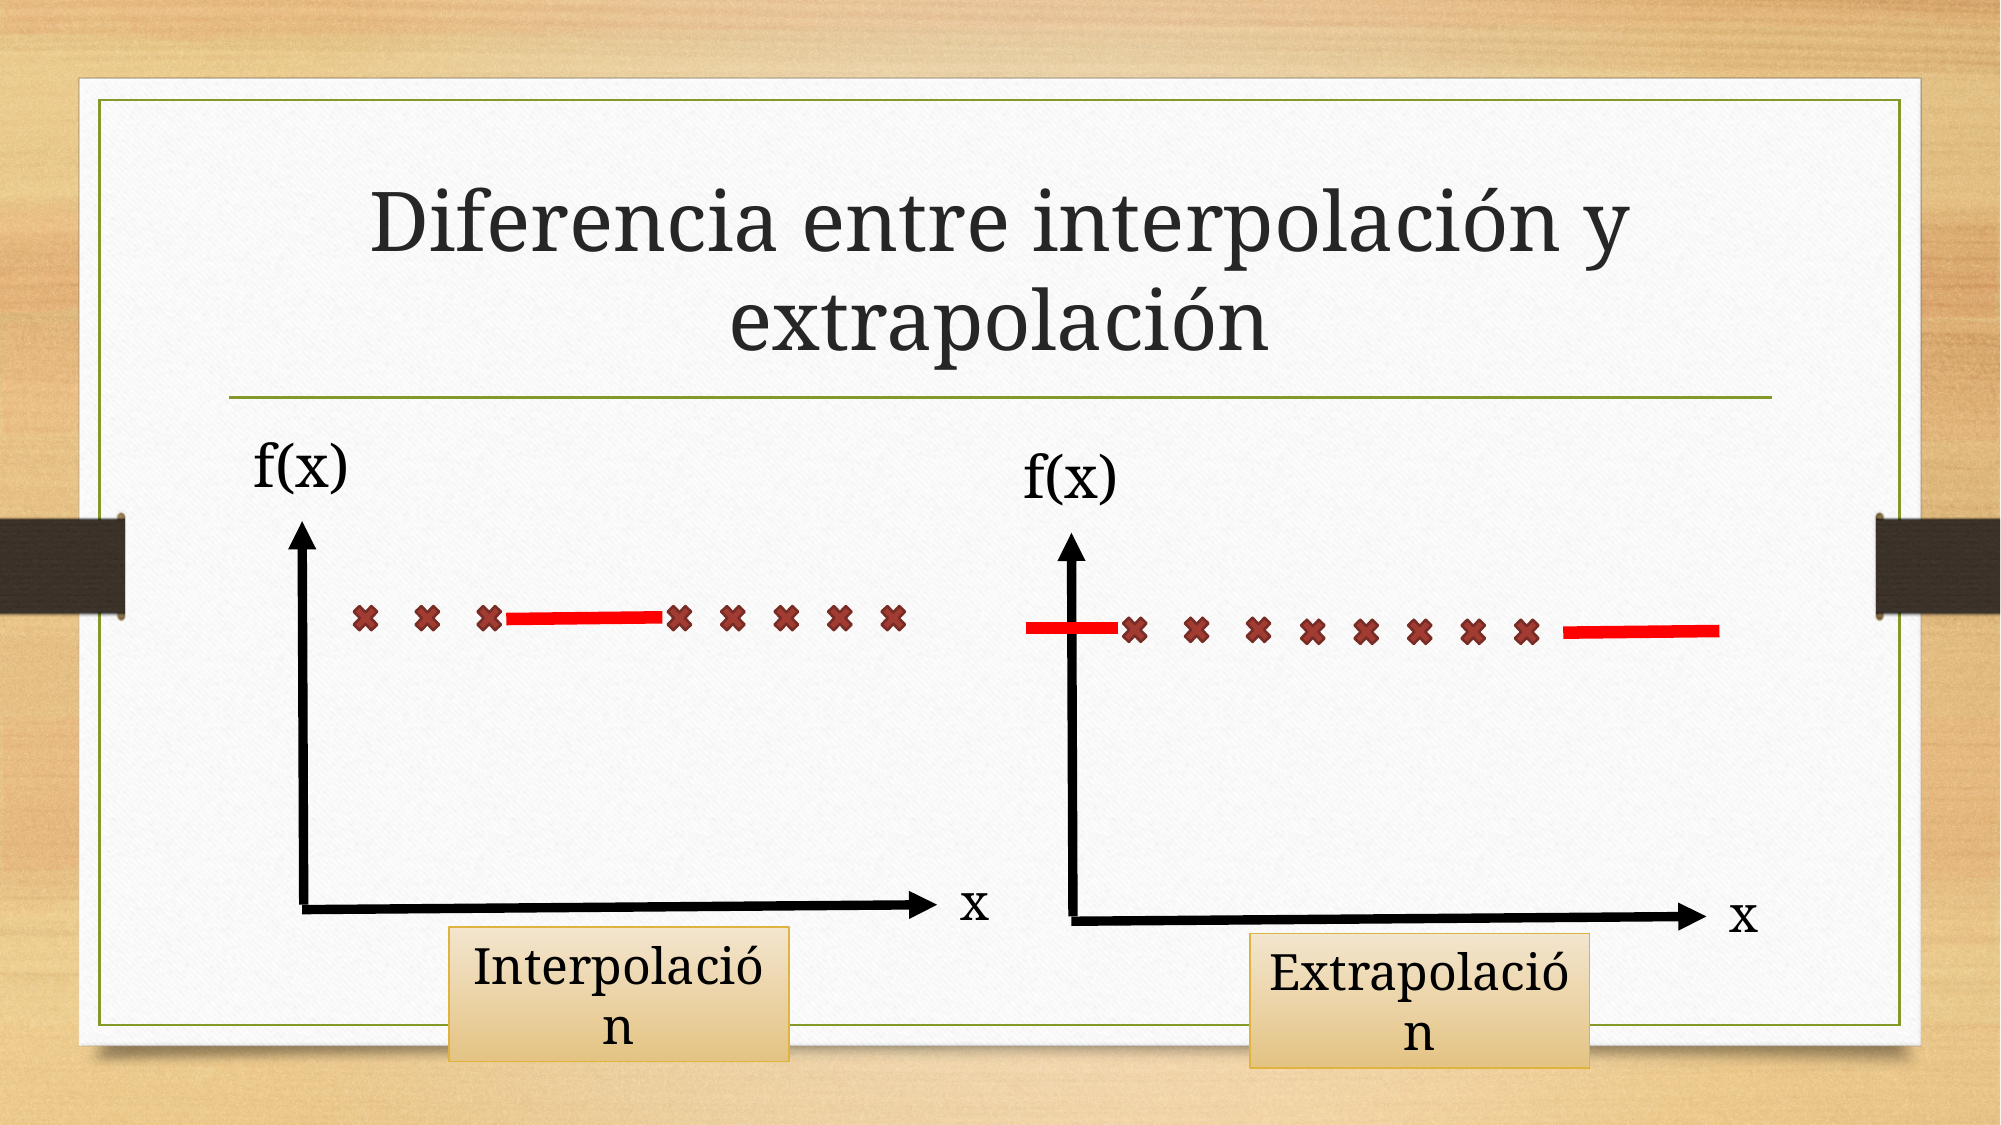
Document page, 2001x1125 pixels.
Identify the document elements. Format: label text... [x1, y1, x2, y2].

text_box [352, 604, 379, 632]
text_box Interpolación [448, 926, 790, 1062]
text_box [827, 604, 853, 632]
text_box [1245, 616, 1272, 644]
text_box [1300, 618, 1326, 646]
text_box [301, 904, 938, 910]
text_box x [942, 862, 1007, 938]
text_box [773, 604, 800, 632]
text_box [476, 604, 502, 632]
text_box f(x) [990, 433, 1152, 518]
text_box [1460, 618, 1486, 646]
text_box f(x) [221, 421, 383, 507]
picture [0, 0, 2001, 1125]
text_box [666, 604, 693, 632]
text_box Extrapolación [1249, 933, 1590, 1069]
text_box [1407, 618, 1433, 646]
title Diferencia entre interpolación y extrapolación [212, 161, 1788, 375]
text_box [1353, 618, 1379, 646]
text_box [880, 604, 906, 632]
text_box x [1712, 874, 1776, 950]
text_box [1071, 916, 1707, 922]
text_box [1514, 618, 1540, 646]
text_box [414, 604, 441, 632]
text_box [720, 604, 746, 632]
text_box [1183, 616, 1210, 644]
text_box [1122, 616, 1148, 644]
